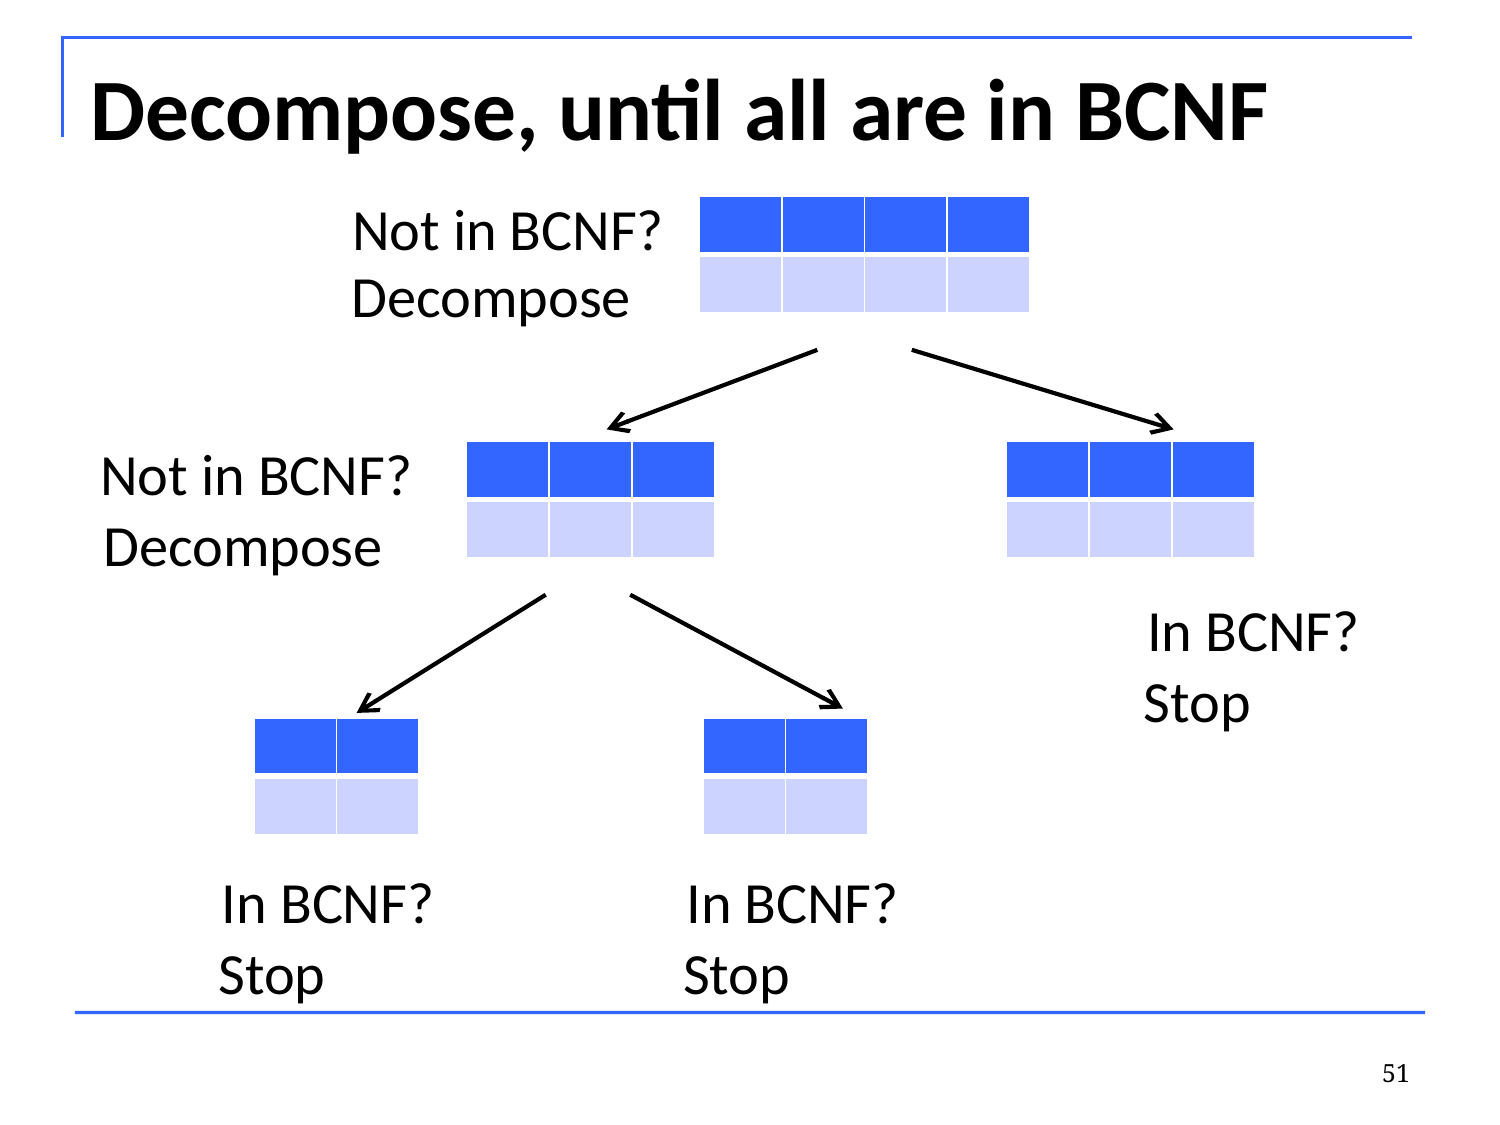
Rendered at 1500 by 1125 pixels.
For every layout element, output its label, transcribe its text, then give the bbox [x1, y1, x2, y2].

slide_number 51 [1074, 1023, 1426, 1100]
table_header [700, 197, 781, 252]
table_cell [704, 779, 785, 834]
table_header [786, 719, 867, 773]
table_header [1007, 442, 1088, 497]
table_cell [783, 257, 864, 312]
table_cell [337, 779, 418, 834]
text_box Stop [668, 928, 819, 1014]
table_cell [633, 502, 714, 557]
table_header [550, 442, 631, 497]
text_box In BCNF? [207, 857, 463, 943]
text_box Stop [1128, 656, 1279, 742]
text_box Decompose [336, 252, 660, 337]
table_header [704, 719, 785, 773]
table_header [865, 197, 946, 252]
table_header [467, 442, 548, 497]
text_box Not in BCNF? [337, 184, 693, 270]
table_cell [255, 779, 336, 834]
table_cell [467, 502, 548, 557]
table_cell [1173, 502, 1254, 557]
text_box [606, 349, 818, 430]
title Decompose, until all are in BCNF [74, 45, 1426, 233]
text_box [911, 349, 1174, 430]
table_cell [700, 257, 781, 312]
table_header [1173, 442, 1254, 497]
text_box In BCNF? [671, 857, 928, 943]
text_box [356, 594, 546, 714]
table_header [1090, 442, 1171, 497]
text_box Not in BCNF? [85, 429, 441, 515]
table_cell [786, 779, 867, 834]
table_header [255, 719, 336, 773]
table_cell [1090, 502, 1171, 557]
text_box Decompose [88, 500, 412, 586]
table_cell [948, 257, 1029, 312]
table_header [633, 442, 714, 497]
text_box Stop [203, 928, 354, 1014]
table_cell [865, 257, 946, 312]
table_header [948, 197, 1029, 252]
text_box In BCNF? [1132, 586, 1388, 671]
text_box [629, 594, 844, 709]
table_cell [1007, 502, 1088, 557]
table_header [783, 197, 864, 252]
table_header [337, 719, 418, 773]
table_cell [550, 502, 631, 557]
